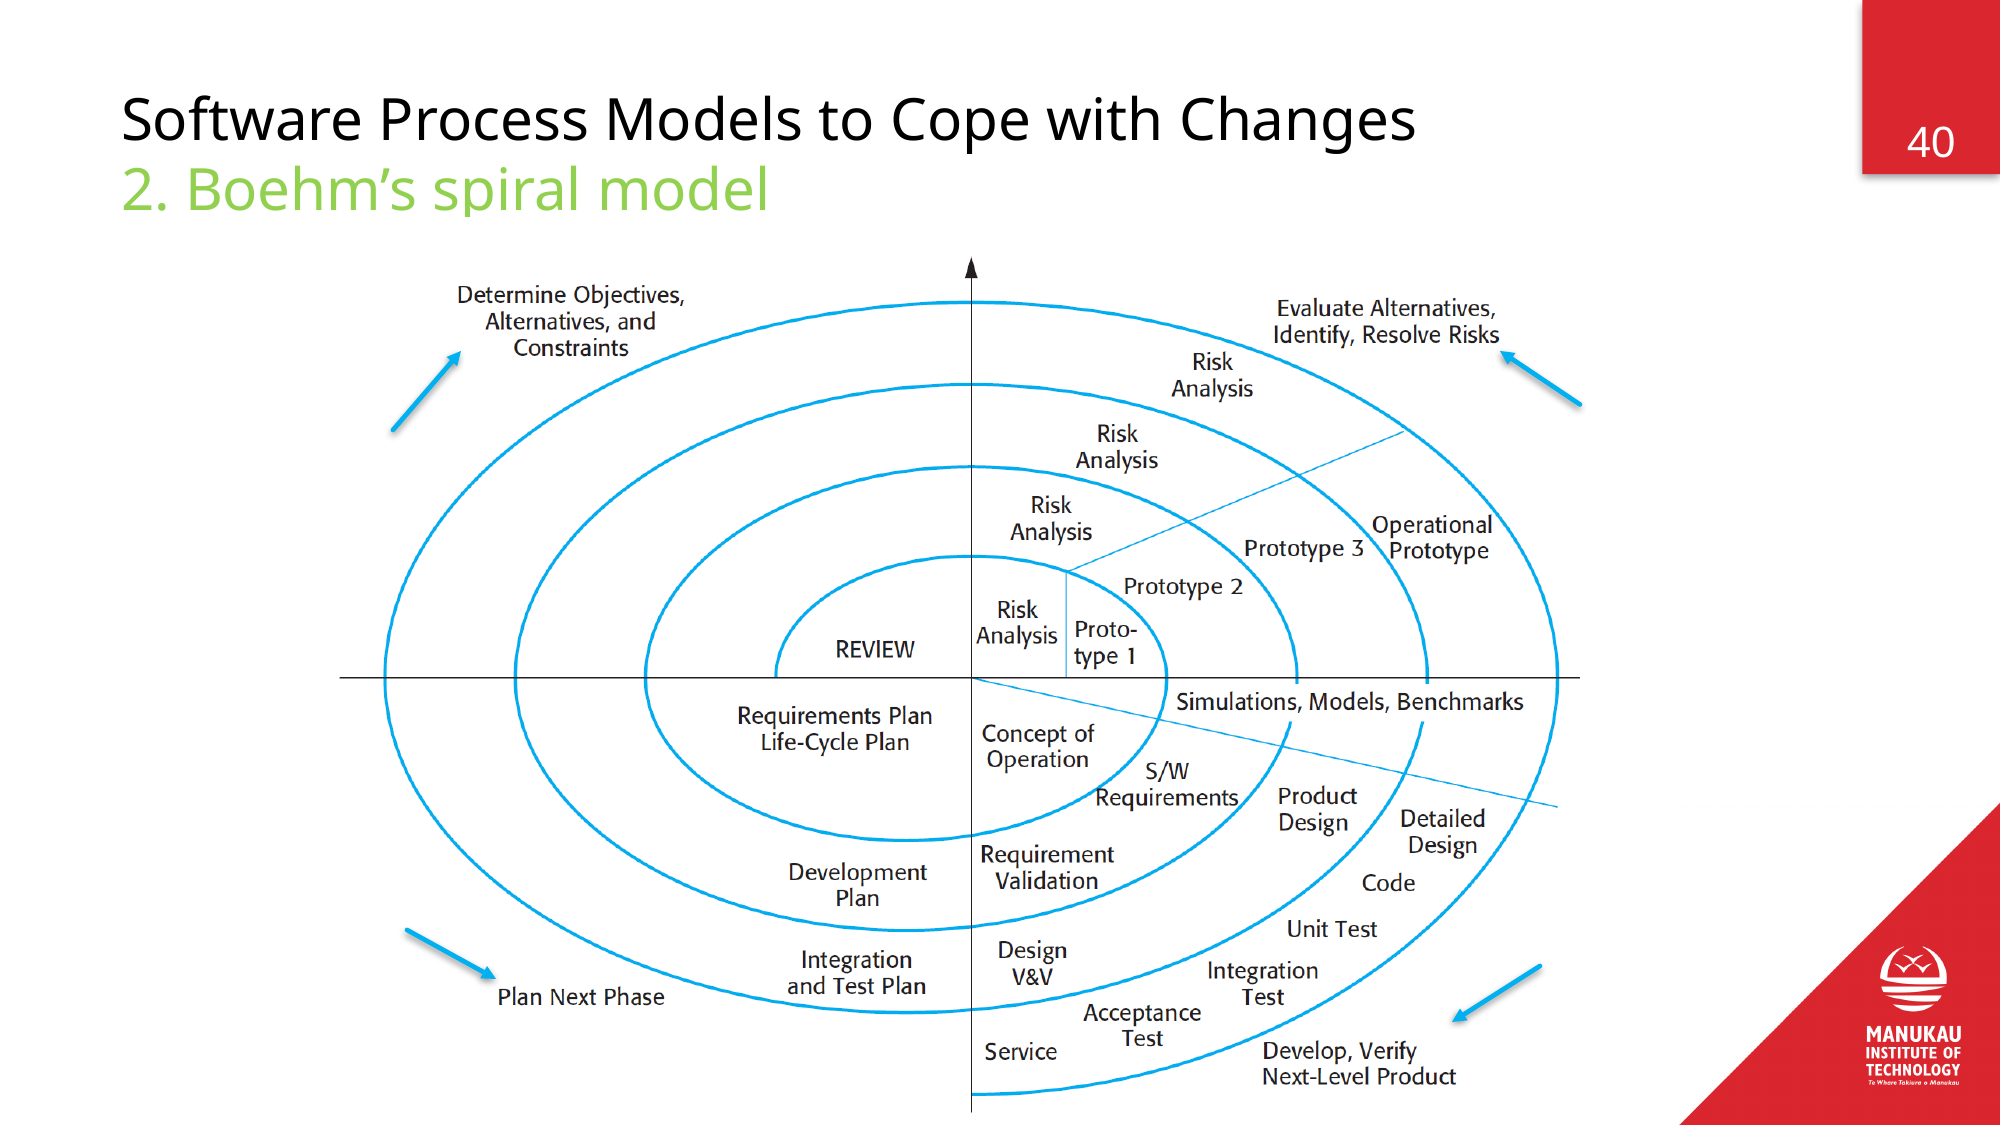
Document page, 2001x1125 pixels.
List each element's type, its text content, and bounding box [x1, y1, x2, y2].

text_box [406, 929, 497, 980]
text_box 40 [1862, 0, 2000, 175]
picture [1679, 802, 2000, 1125]
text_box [1499, 350, 1581, 405]
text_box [392, 350, 462, 431]
title Software Process Models to Cope with Changes 2. Boehm’s spiral model [106, 74, 1649, 304]
picture [339, 216, 1581, 1125]
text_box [1451, 965, 1541, 1023]
